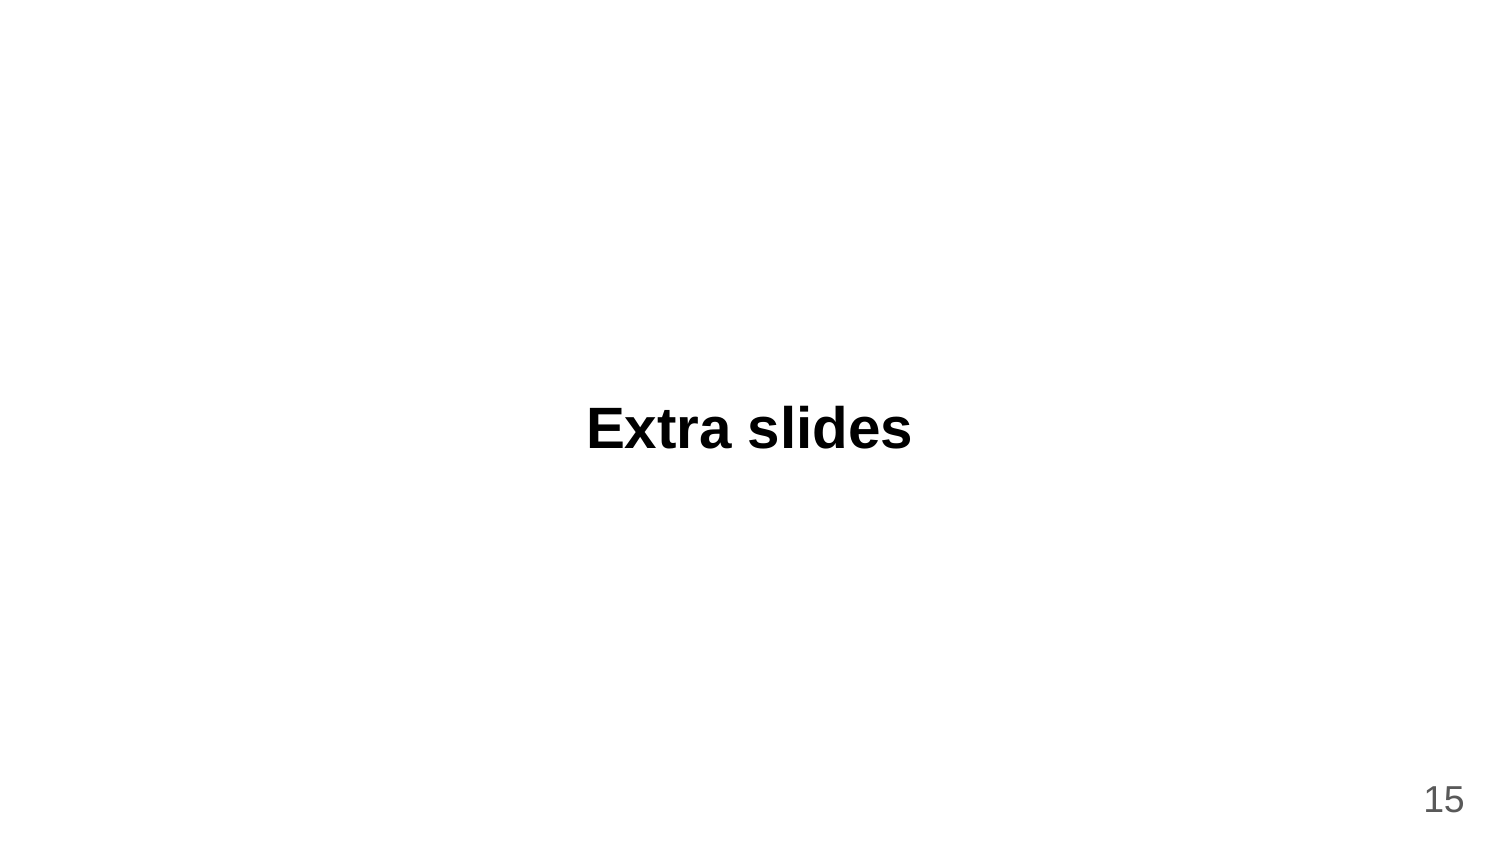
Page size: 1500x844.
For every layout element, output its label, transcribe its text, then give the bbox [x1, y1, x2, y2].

title Extra slides [51, 374, 1449, 469]
slide_number 15 [1389, 764, 1480, 830]
